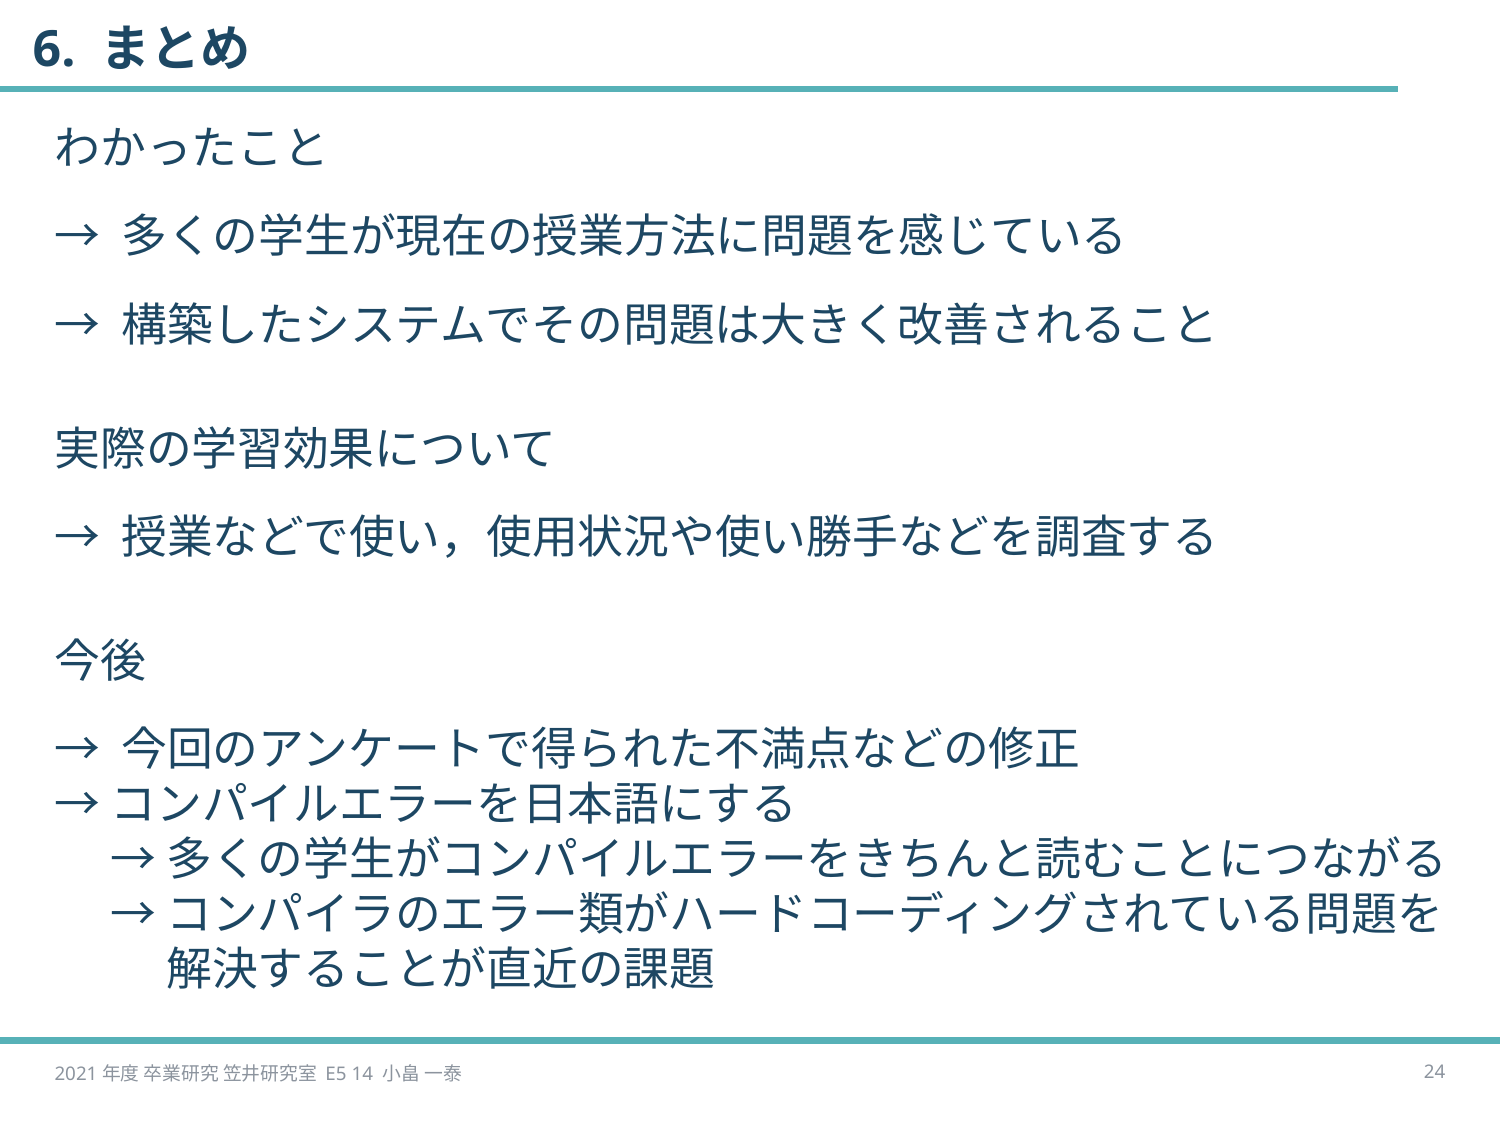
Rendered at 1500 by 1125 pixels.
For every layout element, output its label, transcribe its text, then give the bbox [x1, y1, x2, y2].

title 6. まとめ [17, 8, 1439, 93]
list わかったこと → 多くの学生が現在の授業方法に問題を感じている → 構築したシステムでその問題は大きく改善されること 実際の学習効果について → 授業などで使い，使用状況や使い勝手などを調査する 今後 → 今回のアンケートで得られた不満点などの修正 → コンパイルエラーを日本語にする → 多くの学生がコンパイルエラーをきちんと読むことにつながる → コンパイラのエラー類がハードコーディングされている問題を 解決することが直近の課題 [39, 111, 1479, 1023]
footer 2021年度 卒業研究 笠井研究室 E5 14 小畠 一泰 [39, 1042, 1004, 1103]
slide_number 23 [1381, 1042, 1461, 1103]
